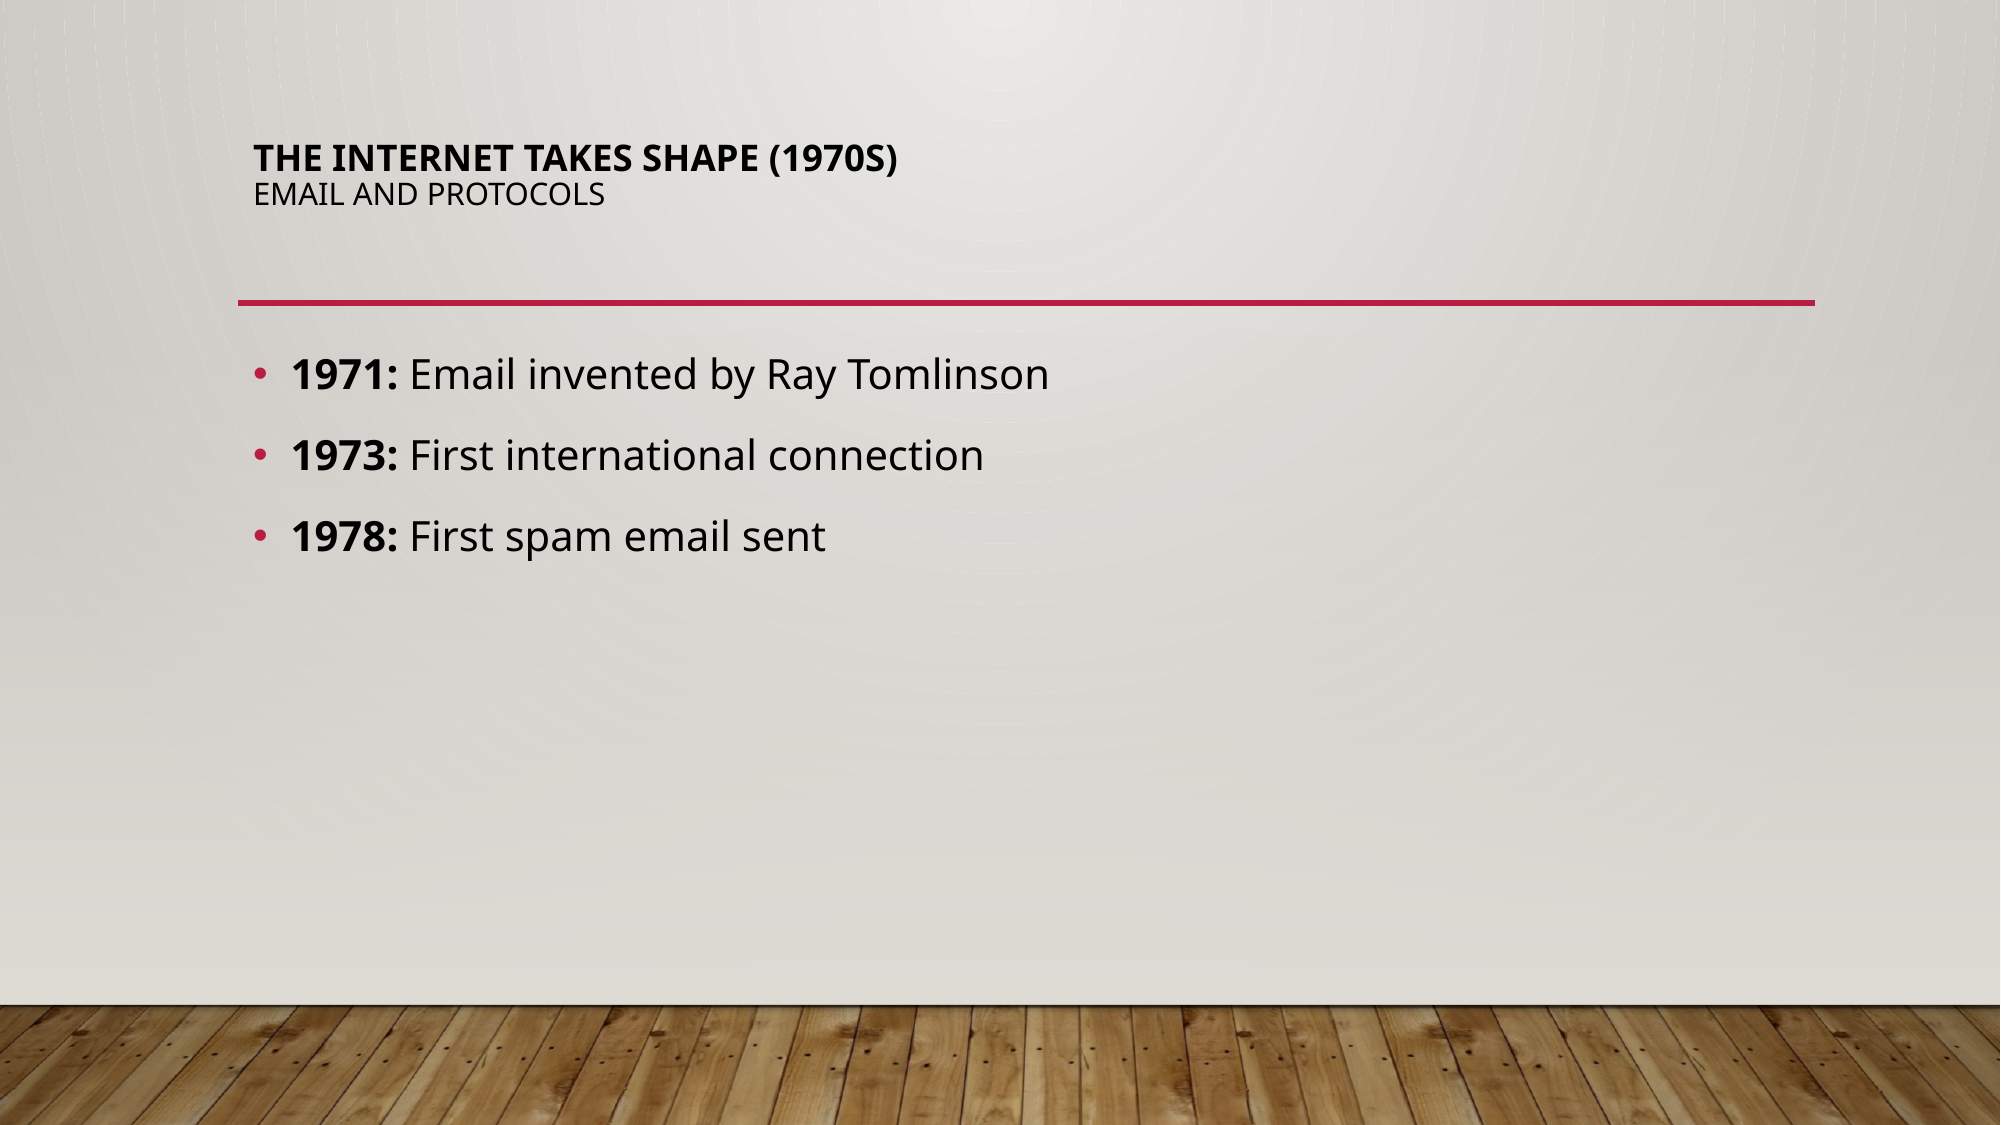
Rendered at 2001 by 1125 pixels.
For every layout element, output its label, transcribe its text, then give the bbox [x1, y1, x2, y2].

picture [0, 1005, 2000, 1125]
list 1971: Email invented by Ray Tomlinson 1973: First international connection 1978: First spam email sent [238, 330, 1814, 897]
title The Internet Takes Shape (1970s) Email and Protocols [238, 131, 1814, 305]
